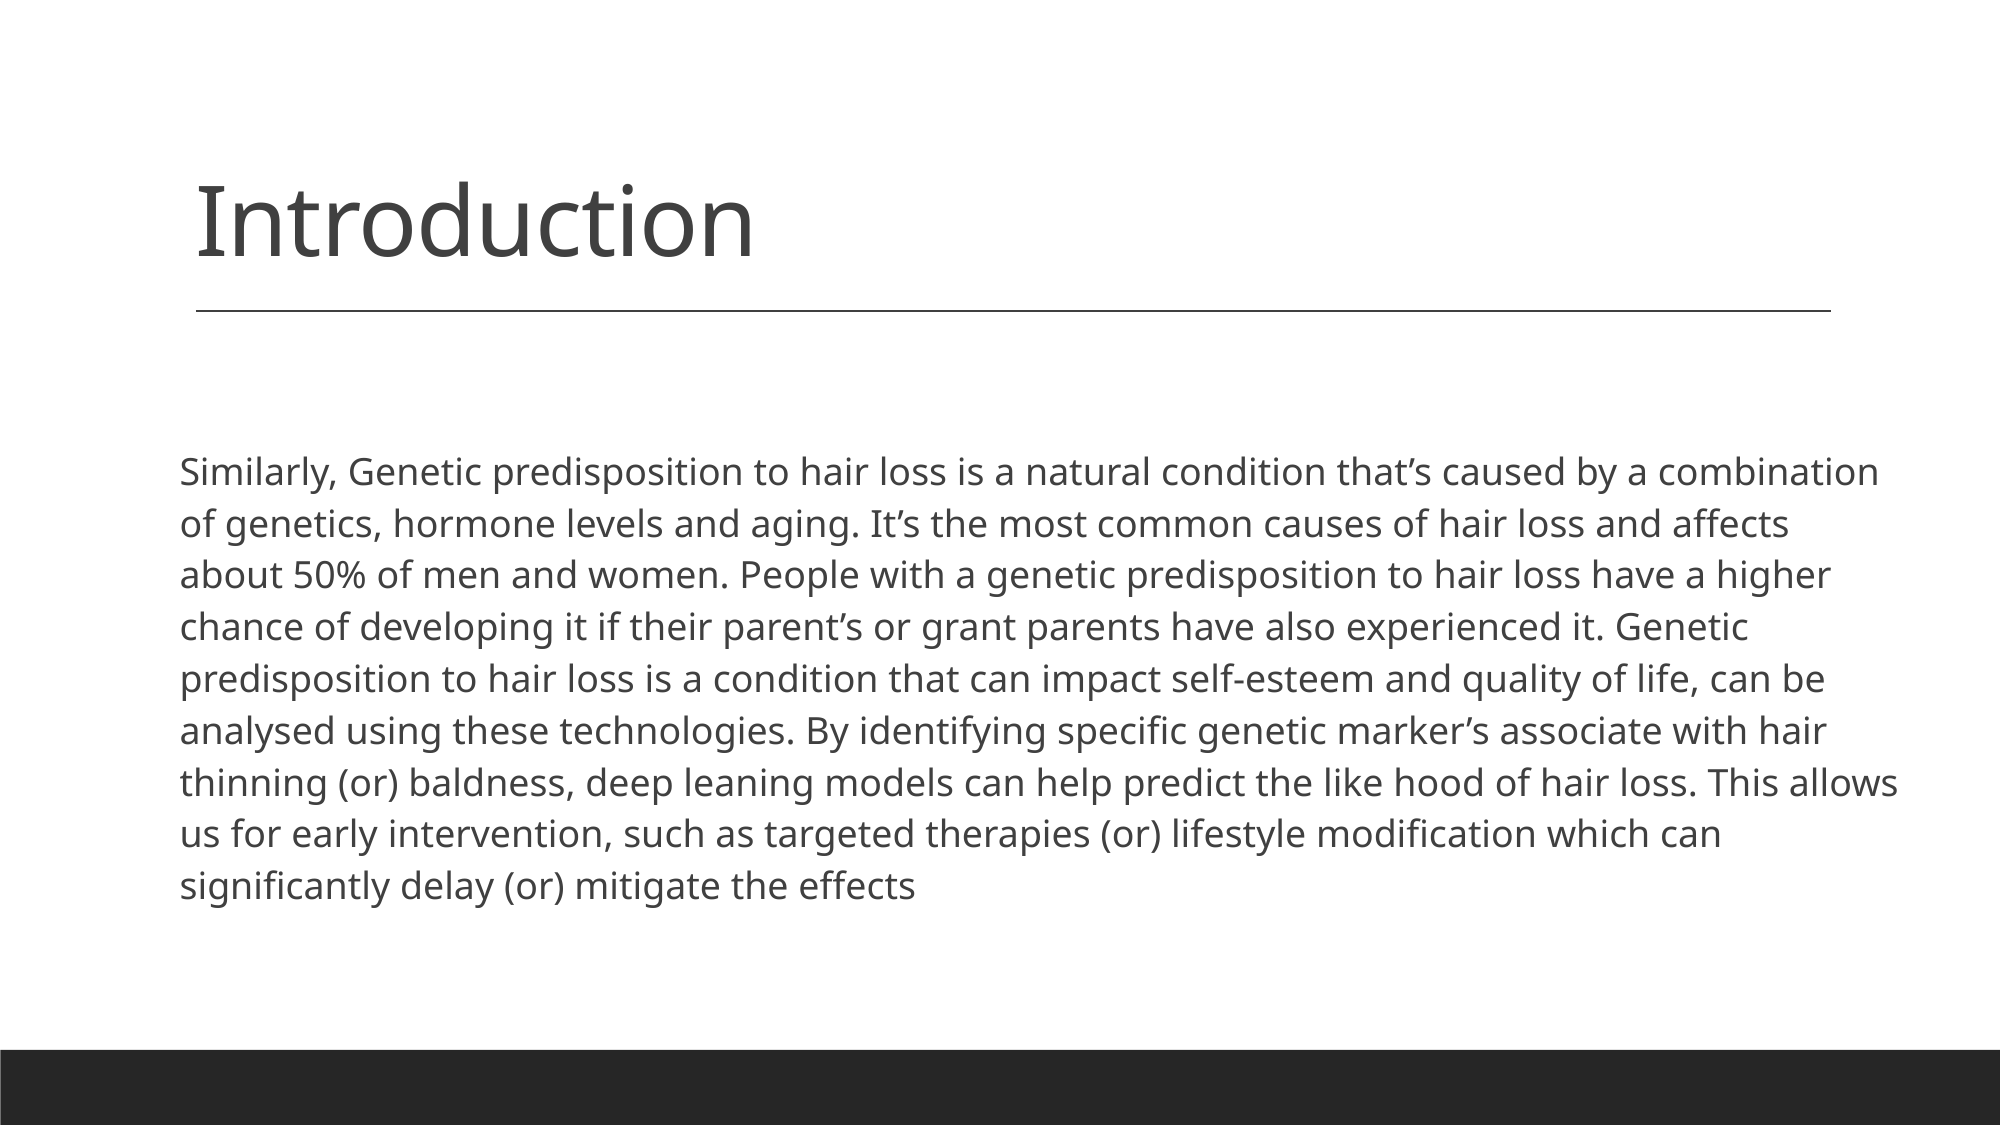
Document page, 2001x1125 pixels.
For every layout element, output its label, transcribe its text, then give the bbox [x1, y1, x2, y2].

list Similarly, Genetic predisposition to hair loss is a natural condition that’s caused by a combination of genetics, hormone levels and aging. It’s the most common causes of hair loss and affects about 50% of men and women. People with a genetic predisposition to hair loss have a higher chance of developing it if their parent’s or grant parents have also experienced it. Genetic predisposition to hair loss is a condition that can impact self-esteem and quality of life, can be analysed using these technologies. By identifying specific genetic marker’s associate with hair thinning (or) baldness, deep leaning models can help predict the like hood of hair loss. This allows us for early intervention, such as targeted therapies (or) lifestyle modification which can significantly delay (or) mitigate the effects [149, 331, 1918, 985]
title Introduction [180, 47, 1830, 285]
